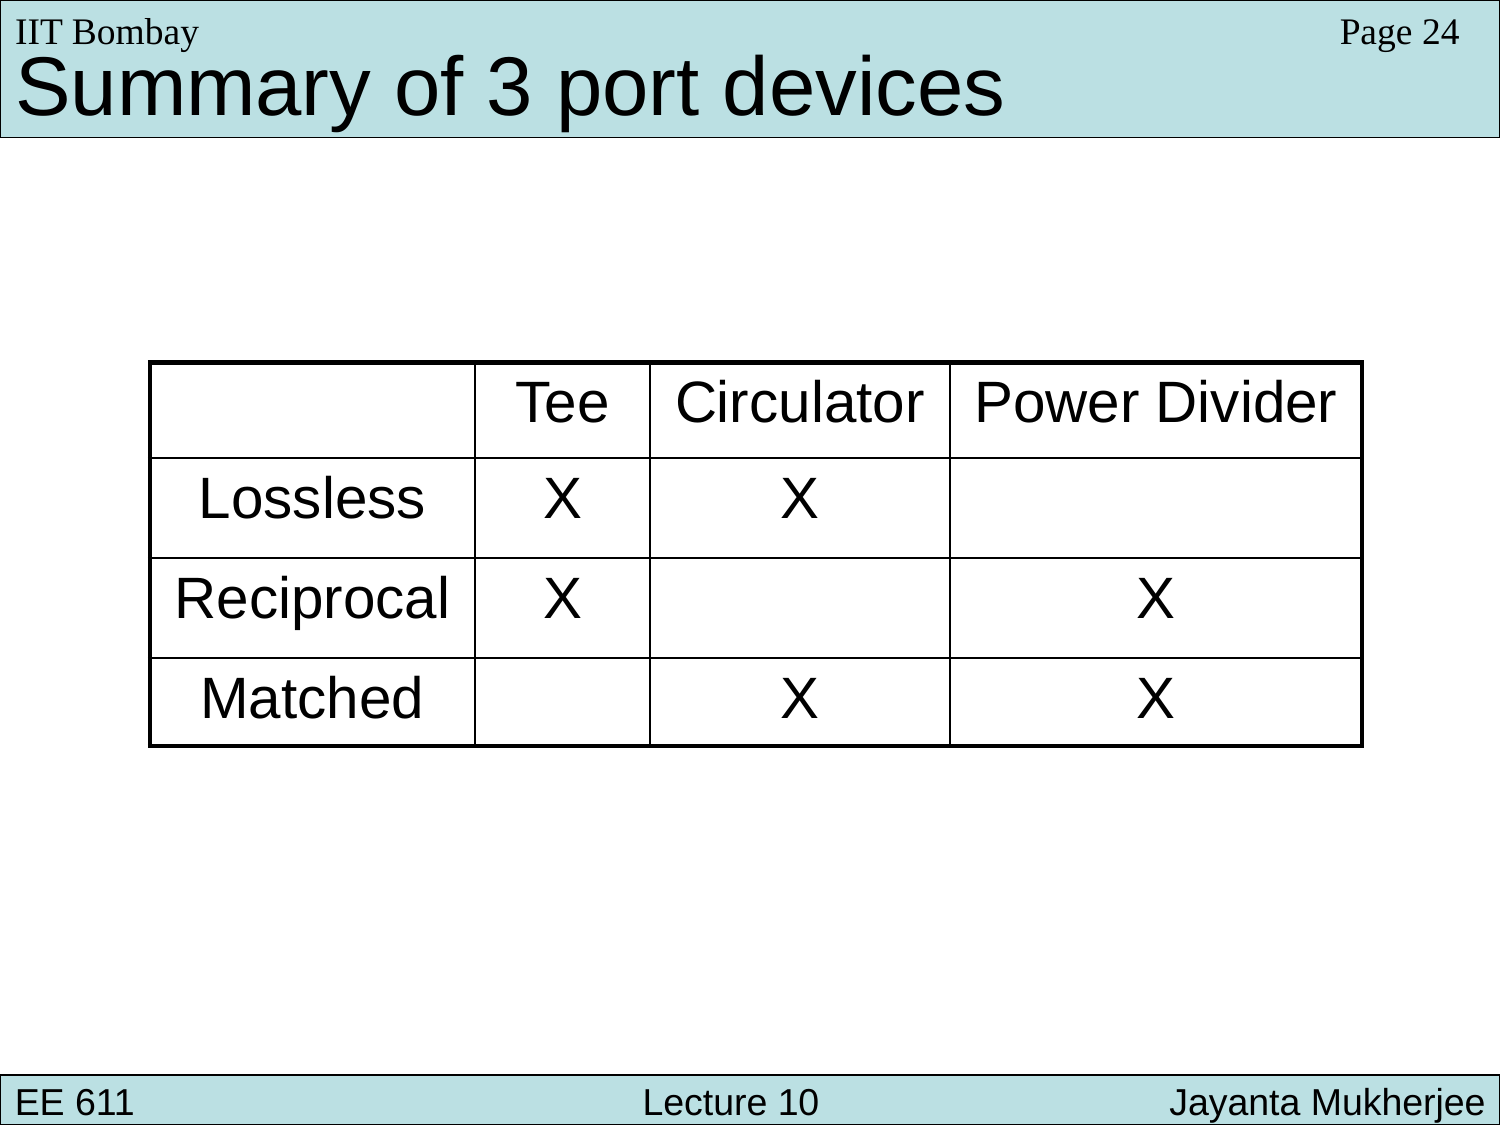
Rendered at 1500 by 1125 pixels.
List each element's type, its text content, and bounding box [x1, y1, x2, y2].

table_header [152, 365, 474, 457]
text_box Page 24 [1325, 0, 1475, 60]
table_header Tee [476, 365, 649, 457]
table_cell Lossless [152, 459, 474, 557]
table_cell X [951, 659, 1360, 744]
table_header Circulator [651, 365, 949, 457]
table_cell [951, 459, 1360, 557]
text_box [215, 0, 1500, 138]
table_cell X [651, 659, 949, 744]
table_cell [476, 659, 649, 744]
table_header Power Divider [951, 365, 1360, 457]
text_box IIT Bombay [0, 0, 215, 60]
table_cell X [951, 559, 1360, 657]
table_cell X [476, 459, 649, 557]
table_cell X [651, 459, 949, 557]
table_cell Matched [152, 659, 474, 744]
text_box Summary of 3 port devices [0, 24, 1022, 140]
table_cell X [476, 559, 649, 657]
text_box EE 611 Lecture 10 Jayanta Mukherjee [0, 1074, 1500, 1125]
table_cell [651, 559, 949, 657]
table_cell Reciprocal [152, 559, 474, 657]
